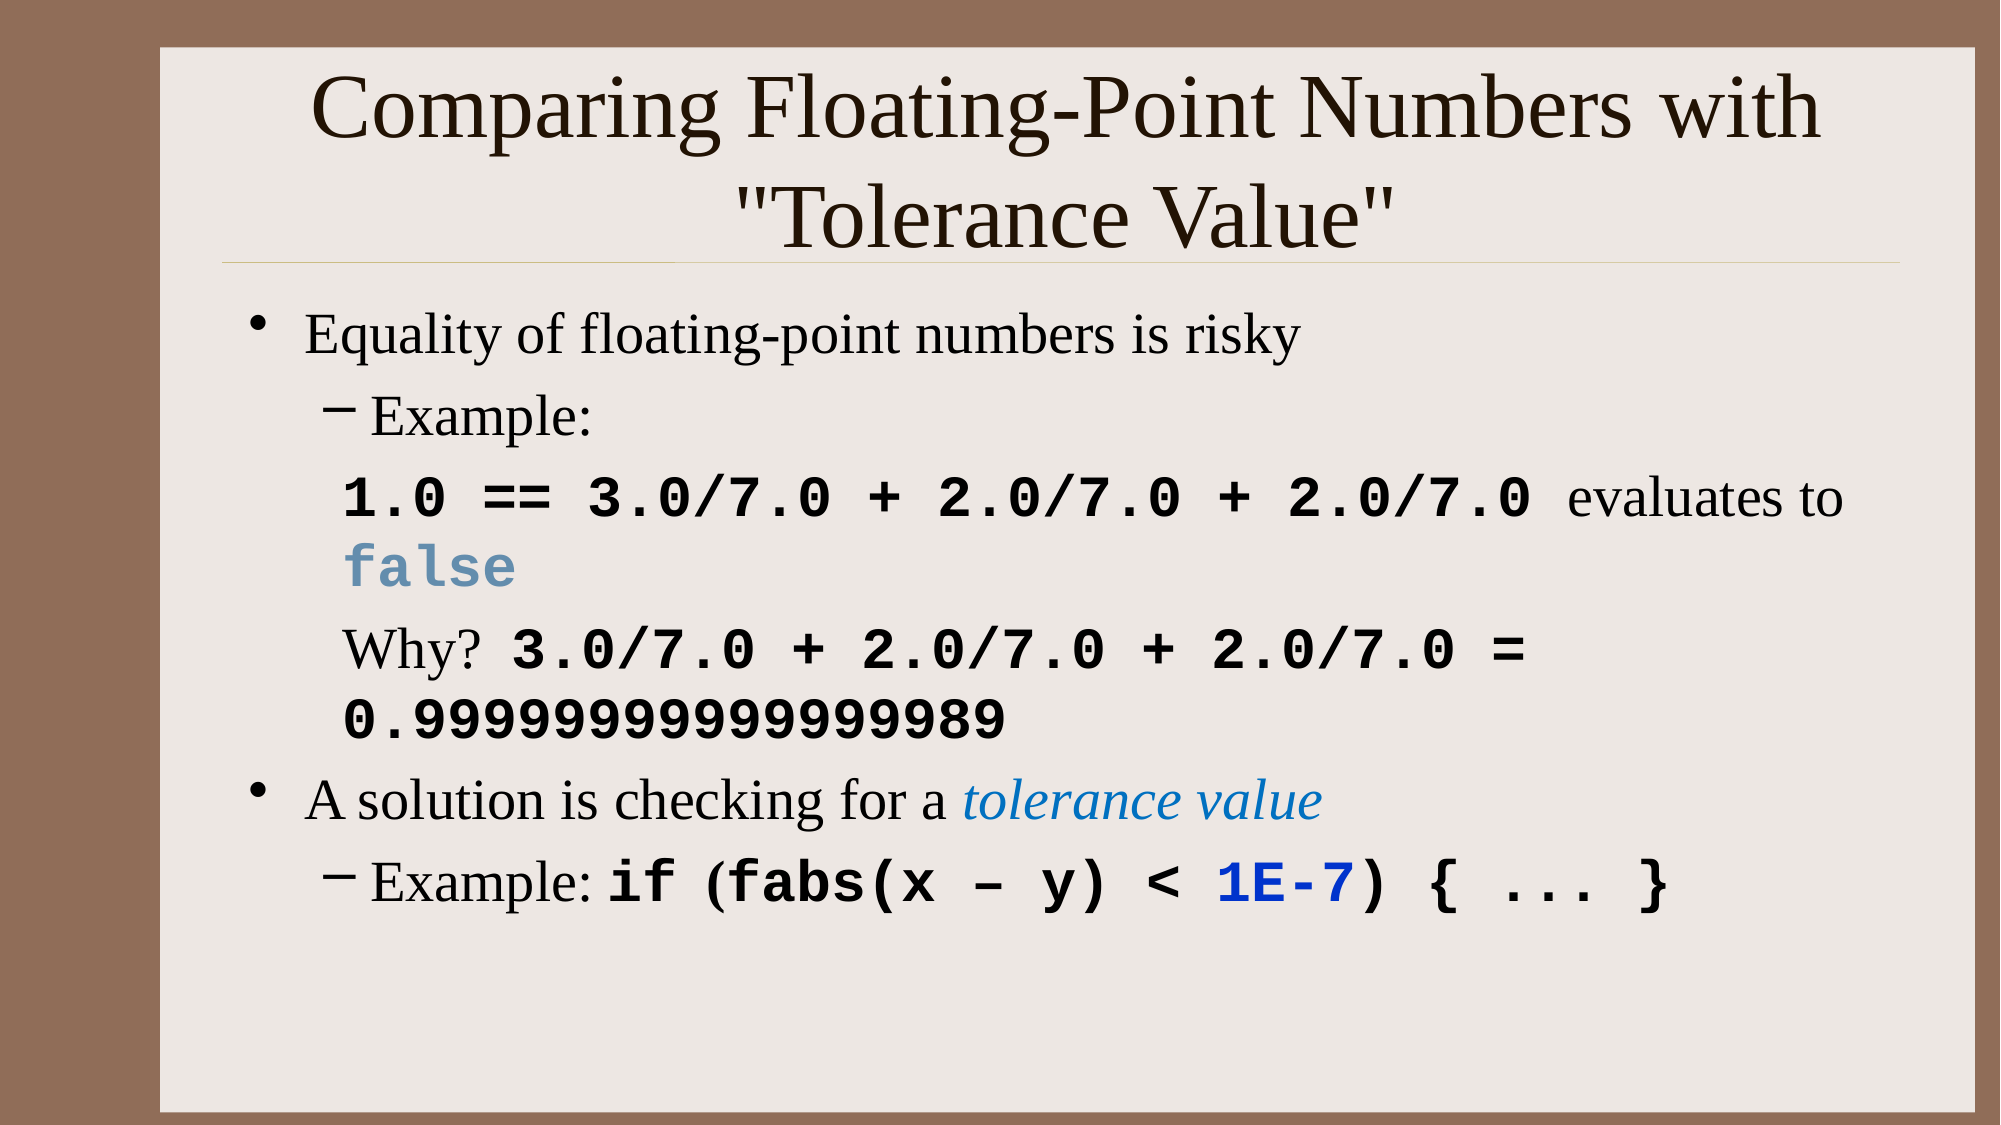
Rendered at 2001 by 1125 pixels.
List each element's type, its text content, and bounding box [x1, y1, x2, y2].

list Equality of floating-point numbers is risky Example: 1.0 == 3.0/7.0 + 2.0/7.0 + 2.0/7.0 evaluates to false Why? 3.0/7.0 + 2.0/7.0 + 2.0/7.0 = 0.99999999999999989 A solution is checking for a tolerance value Example: if (fabs(x – y) < 1E-7) { ... } [233, 287, 1900, 963]
title Comparing Floating-Point Numbers with "Tolerance Value" [233, 62, 1900, 250]
